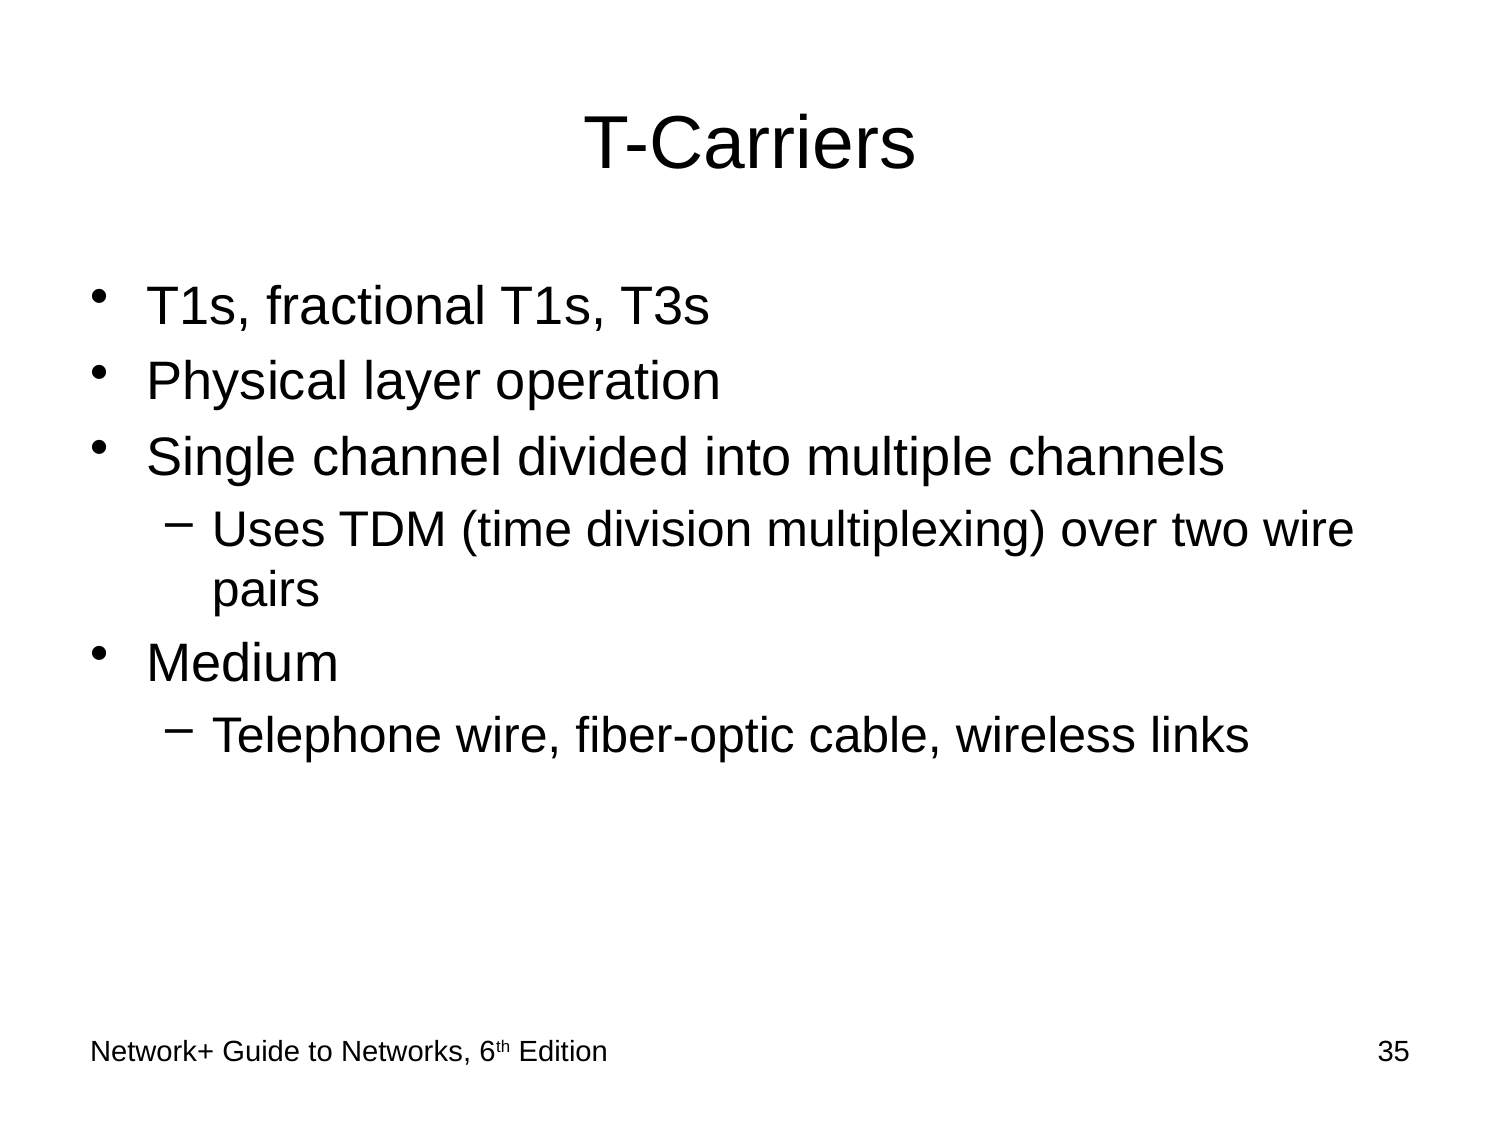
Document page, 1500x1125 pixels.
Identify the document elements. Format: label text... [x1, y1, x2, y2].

title T-Carriers [75, 45, 1425, 233]
slide_number 35 [1074, 1024, 1426, 1103]
list T1s, fractional T1s, T3s Physical layer operation Single channel divided into multiple channels Uses TDM (time division multiplexing) over two wire pairs Medium Telephone wire, fiber-optic cable, wireless links [75, 262, 1425, 1005]
footer Network+ Guide to Networks, 6th Edition [74, 1024, 988, 1103]
